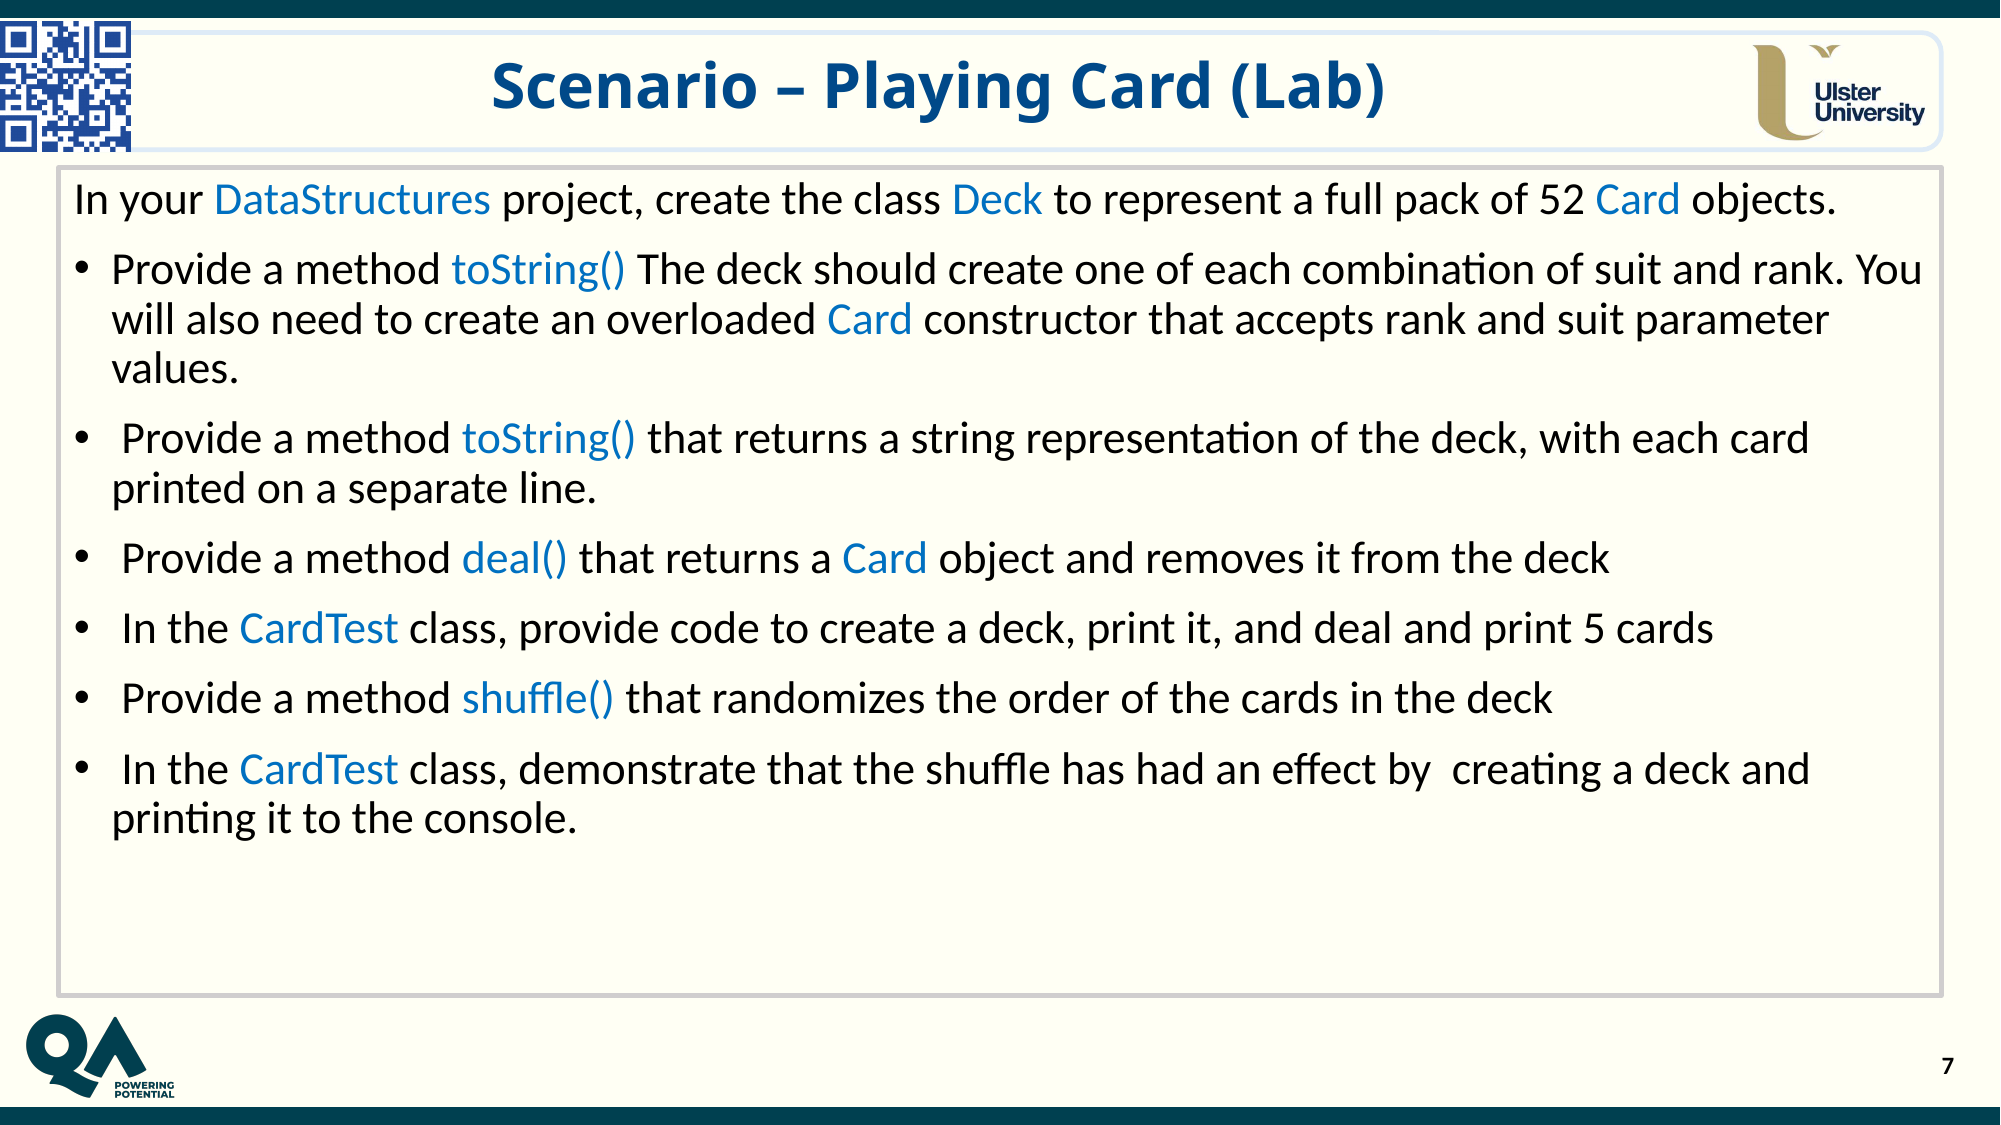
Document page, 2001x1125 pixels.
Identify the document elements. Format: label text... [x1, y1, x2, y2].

picture [1750, 39, 1930, 144]
list In your DataStructures project, create the class Deck to represent a full pack of 52 Card objects. Provide a method toString() The deck should create one of each combination of suit and rank. You will also need to create an overloaded Card constructor that accepts rank and suit parameter values. Provide a method toString() that returns a string representation of the deck, with each card printed on a separate line. Provide a method deal() that returns a Card object and removes it from the deck In the CardTest class, provide code to create a deck, print it, and deal and print 5 cards Provide a method shuffle() that randomizes the order of the cards in the deck In the CardTest class, demonstrate that the shuffle has had an effect by creating a deck and printing it to the console. [56, 165, 1944, 998]
picture [3, 995, 196, 1106]
title Scenario – Playing Card (Lab) [128, 30, 1750, 146]
slide_number 7 [1909, 1024, 1987, 1106]
